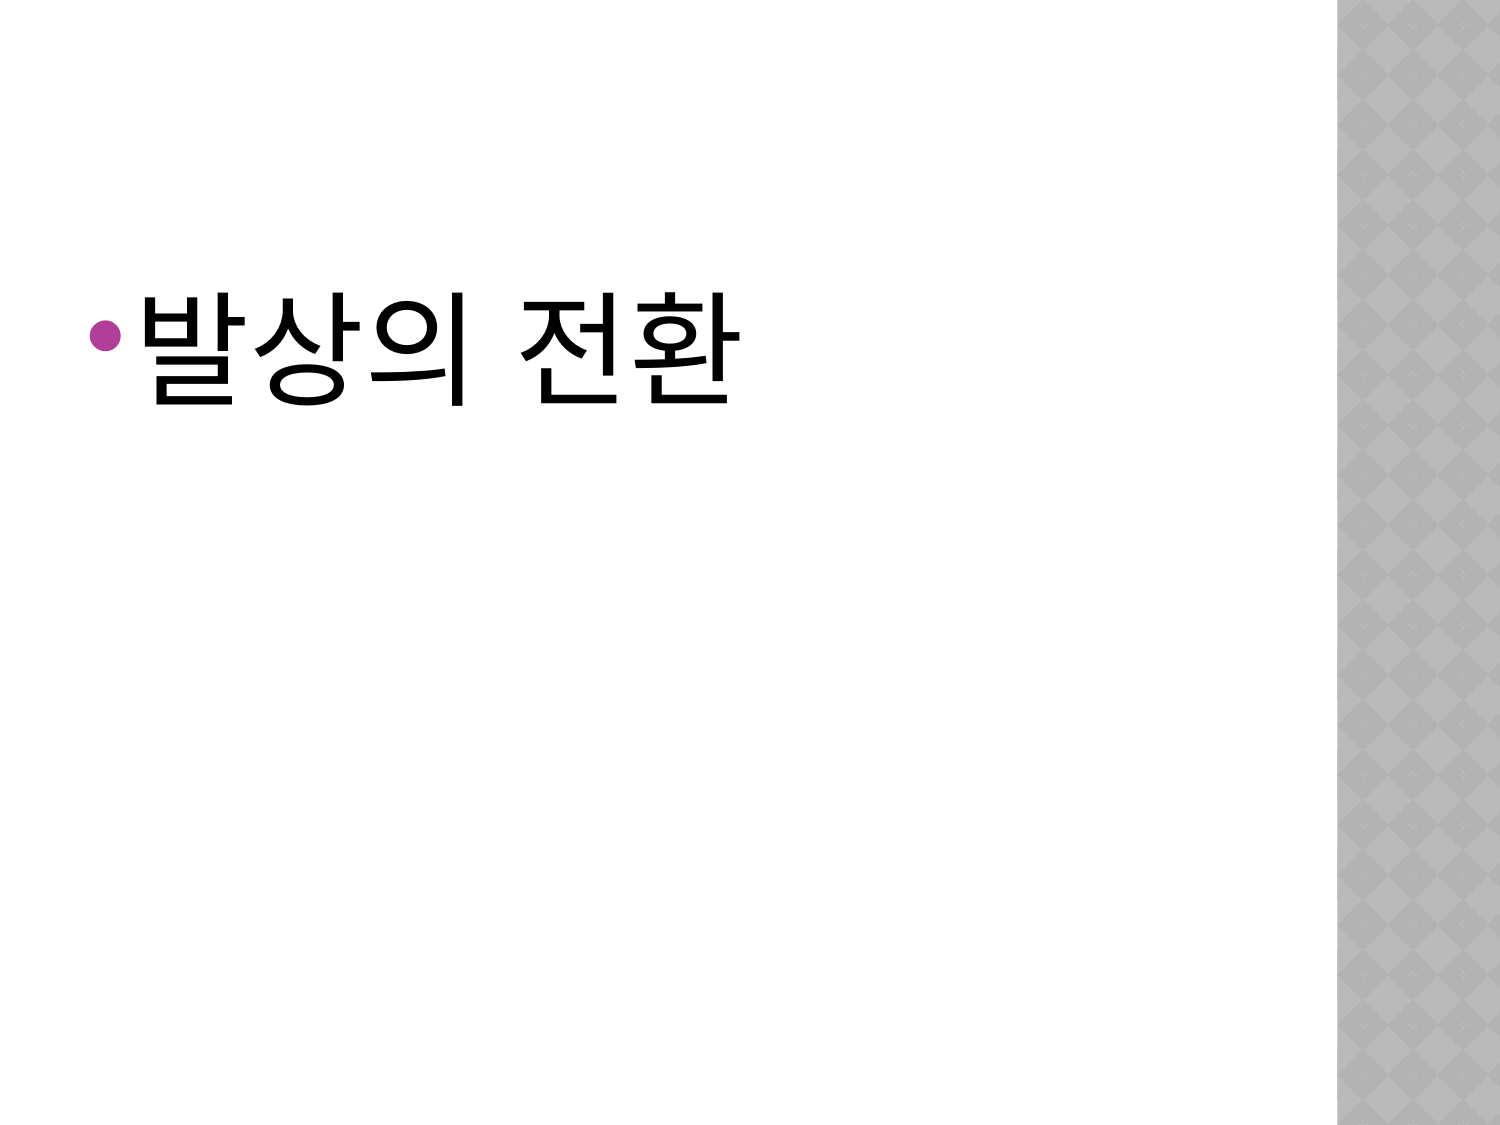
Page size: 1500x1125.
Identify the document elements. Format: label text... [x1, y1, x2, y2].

list 발상의 전환 [74, 263, 1263, 1060]
